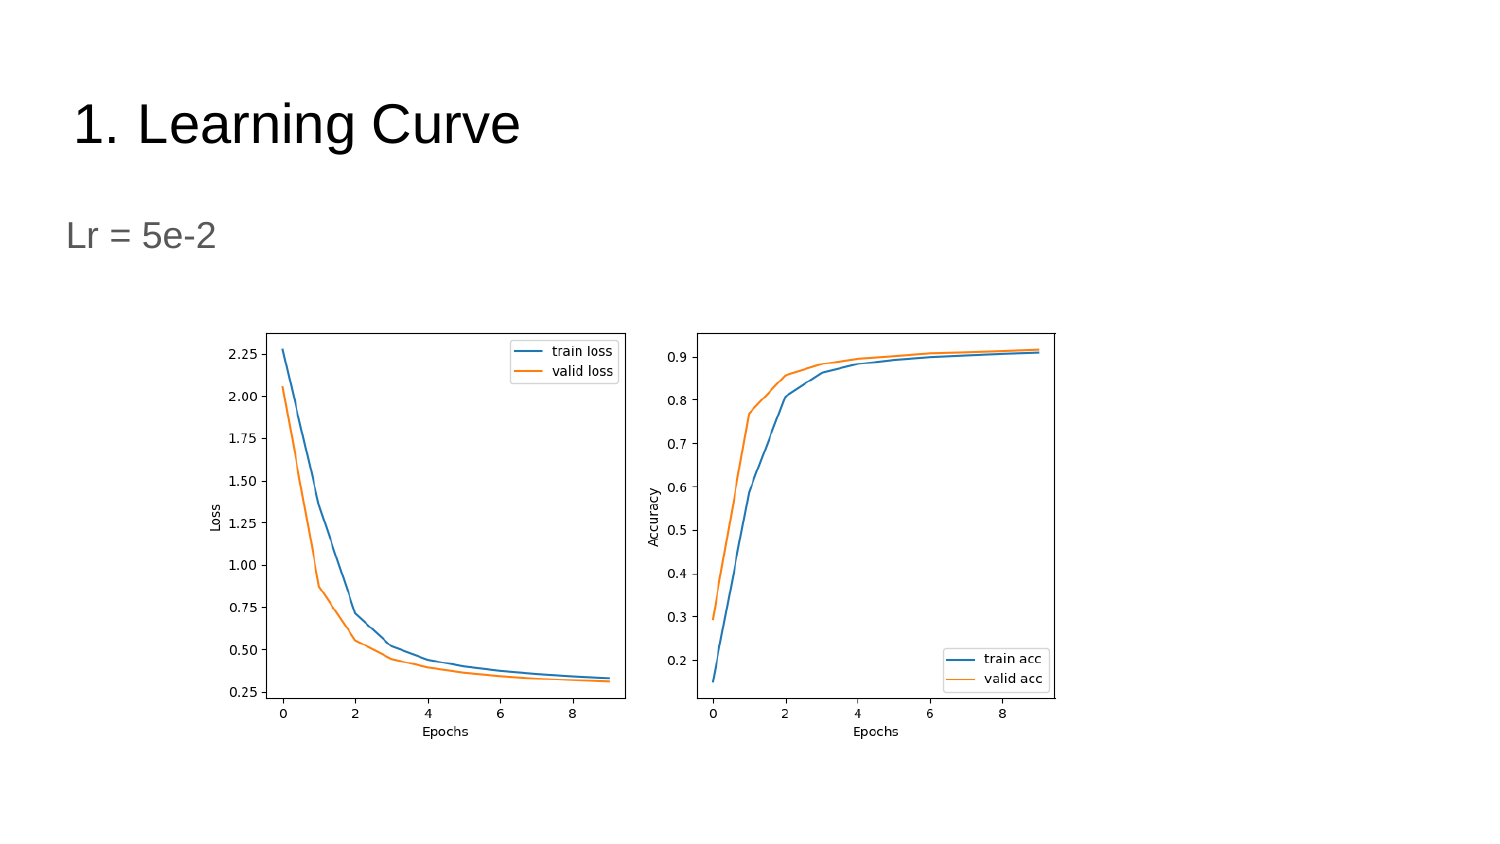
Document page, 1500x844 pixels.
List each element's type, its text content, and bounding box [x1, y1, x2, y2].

text_box Learning Curve [51, 72, 1449, 167]
text_box Lr = 5e-2 [51, 189, 1449, 750]
picture [139, 276, 1156, 750]
